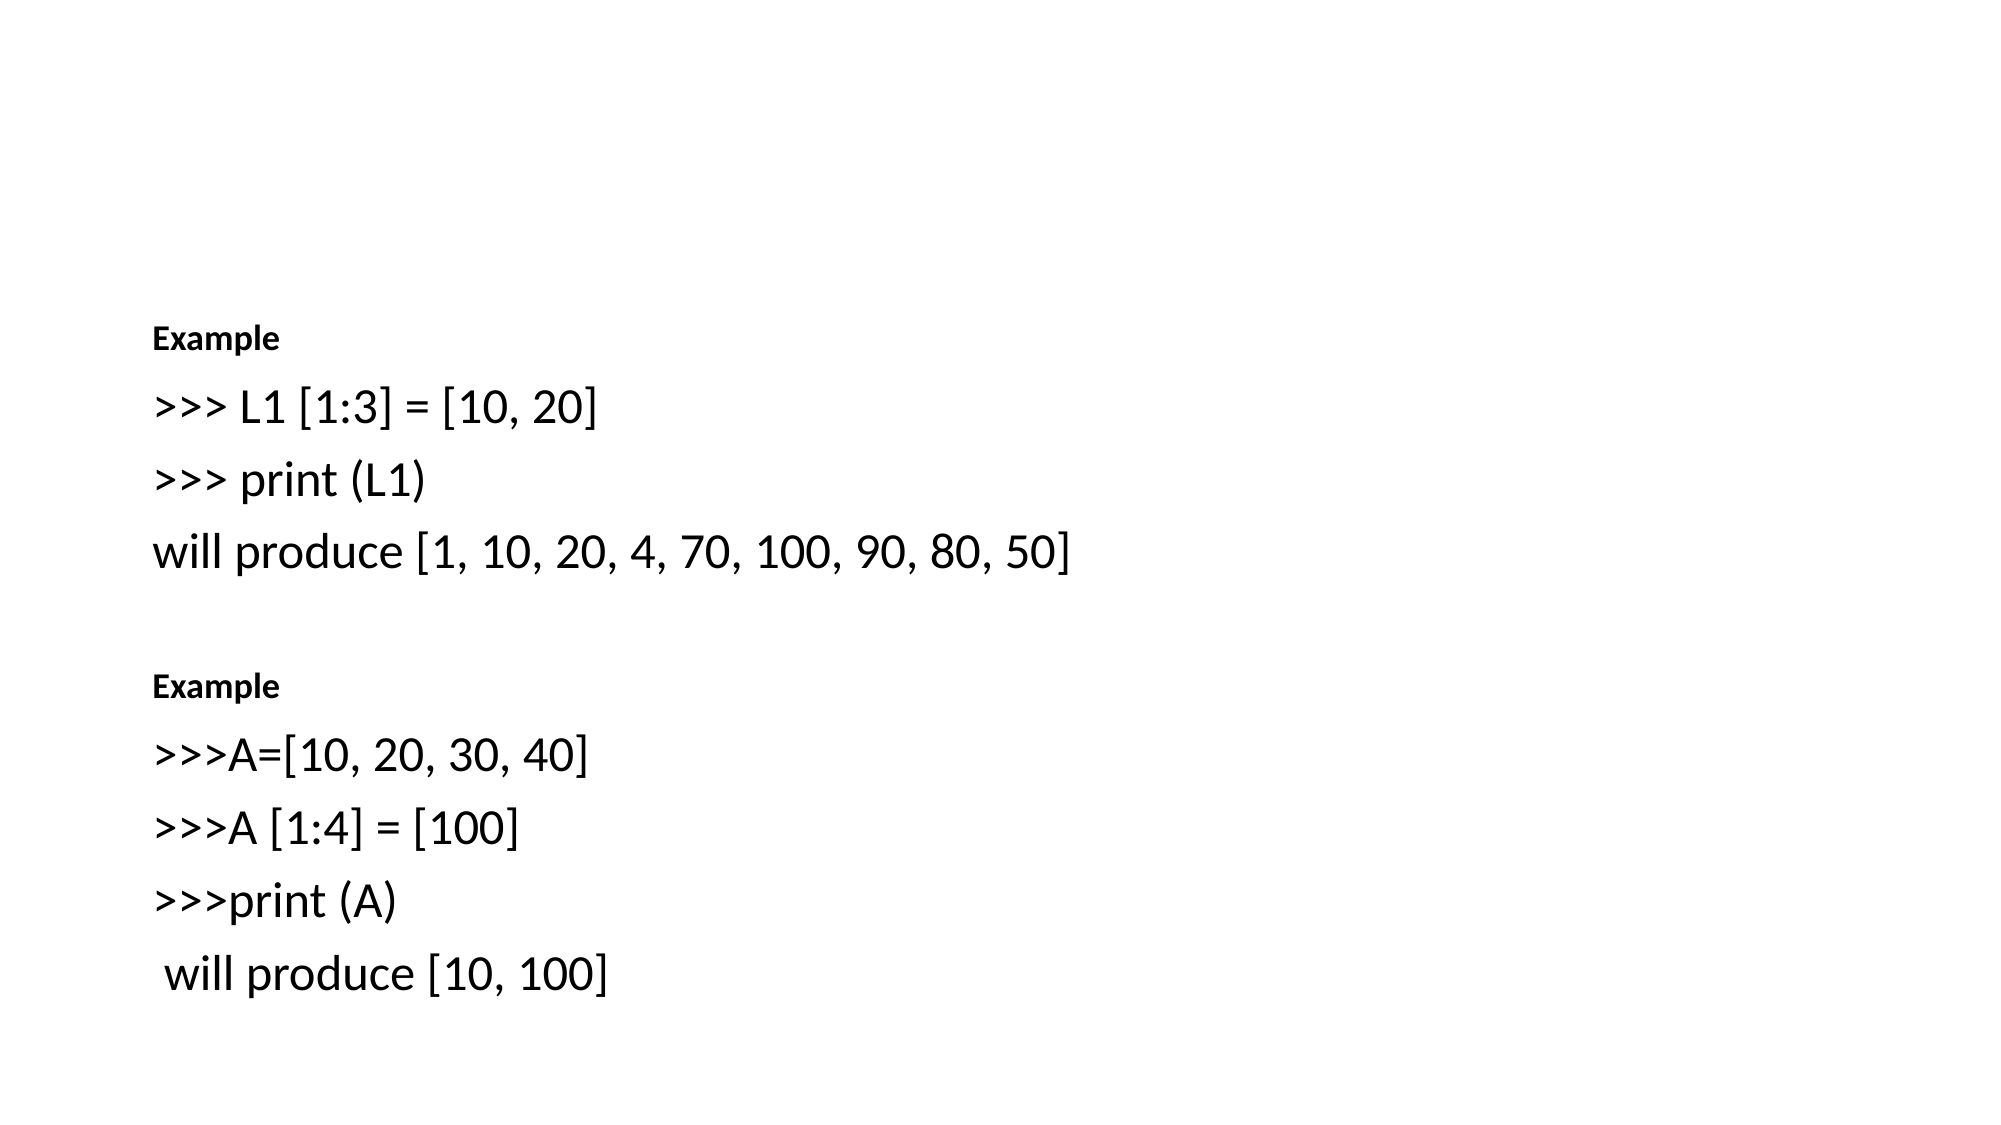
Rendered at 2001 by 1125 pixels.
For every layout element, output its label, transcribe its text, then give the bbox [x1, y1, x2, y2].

list Example >>> L1 [1:3] = [10, 20] >>> print (L1) will produce [1, 10, 20, 4, 70, 100, 90, 80, 50] Example >>>A=[10, 20, 30, 40] >>>A [1:4] = [100] >>>print (A) will produce [10, 100] [137, 299, 1863, 1014]
